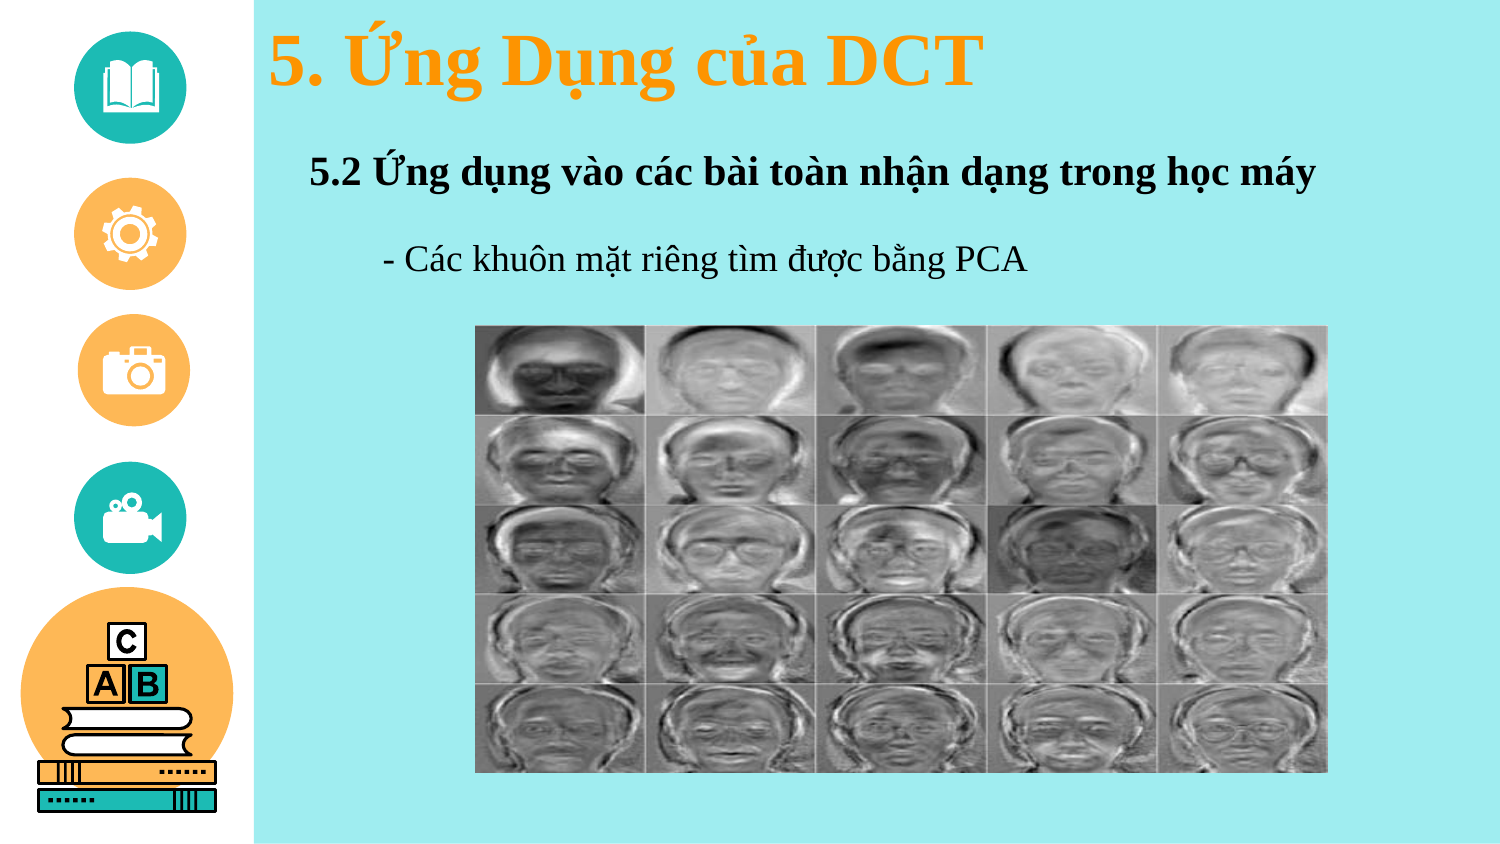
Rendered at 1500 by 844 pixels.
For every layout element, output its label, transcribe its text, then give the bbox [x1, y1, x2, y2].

text_box [77, 314, 191, 427]
text_box [103, 492, 162, 543]
text_box 5.2 Ứng dụng vào các bài toàn nhận dạng trong học máy [294, 128, 1382, 209]
text_box [102, 205, 159, 263]
picture [475, 325, 1329, 773]
text_box [74, 31, 187, 144]
text_box - Các khuôn mặt riêng tìm được bằng PCA [367, 219, 1411, 295]
text_box 5. Ứng Dụng của DCT [253, 3, 1341, 109]
text_box [74, 461, 187, 574]
text_box [74, 177, 187, 290]
text_box [103, 60, 160, 113]
text_box [102, 346, 166, 395]
